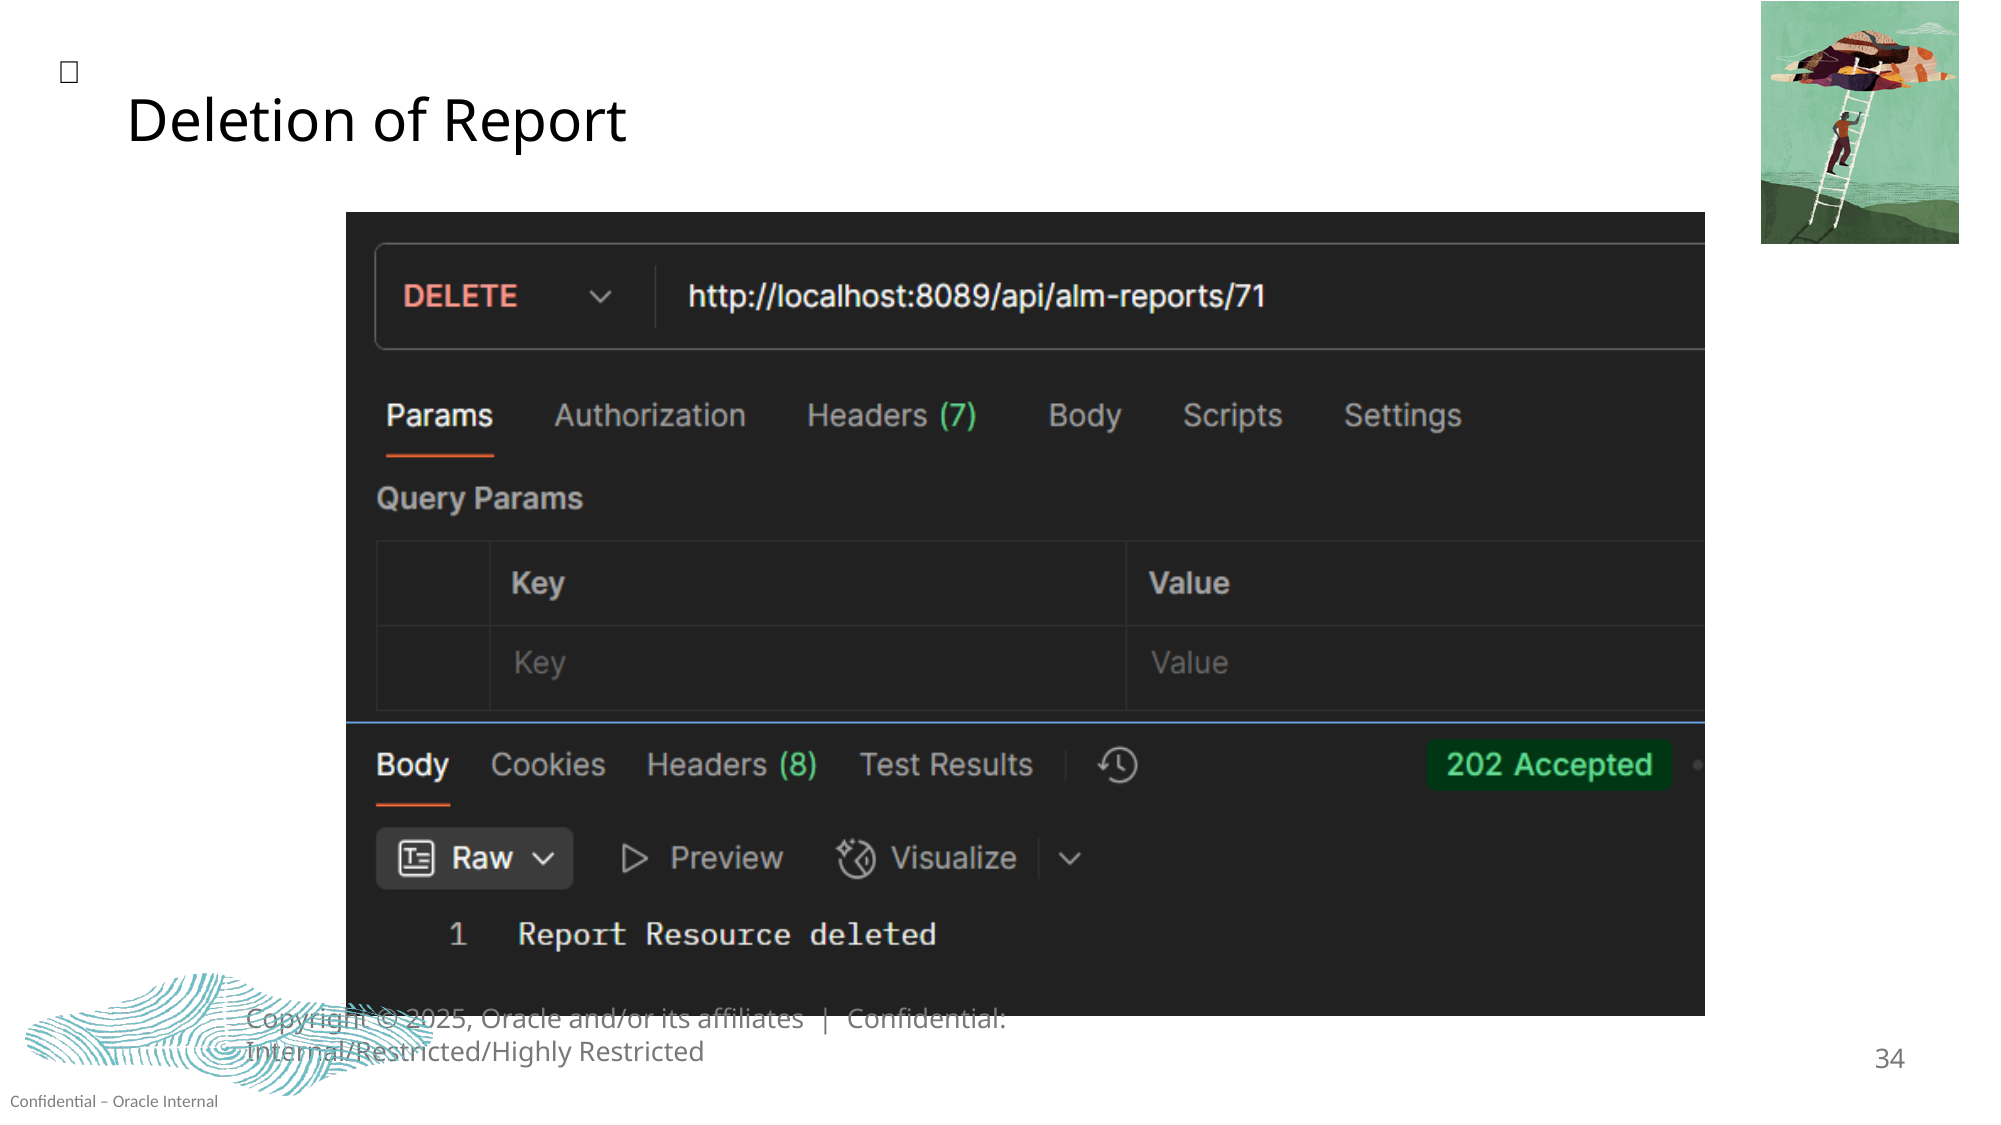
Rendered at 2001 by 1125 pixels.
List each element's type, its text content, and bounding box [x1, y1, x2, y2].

picture [1760, 0, 1959, 245]
slide_number 34 [1859, 1034, 2000, 1085]
picture [25, 972, 433, 1097]
text_box 🔹 [44, 45, 114, 96]
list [346, 212, 1706, 1016]
title Deletion of Report [111, 31, 1559, 215]
footer Copyright © 2025, Oracle and/or its affiliates | Confidential: Internal/Restricted/Highly Restricted [433, 1016, 1130, 1066]
